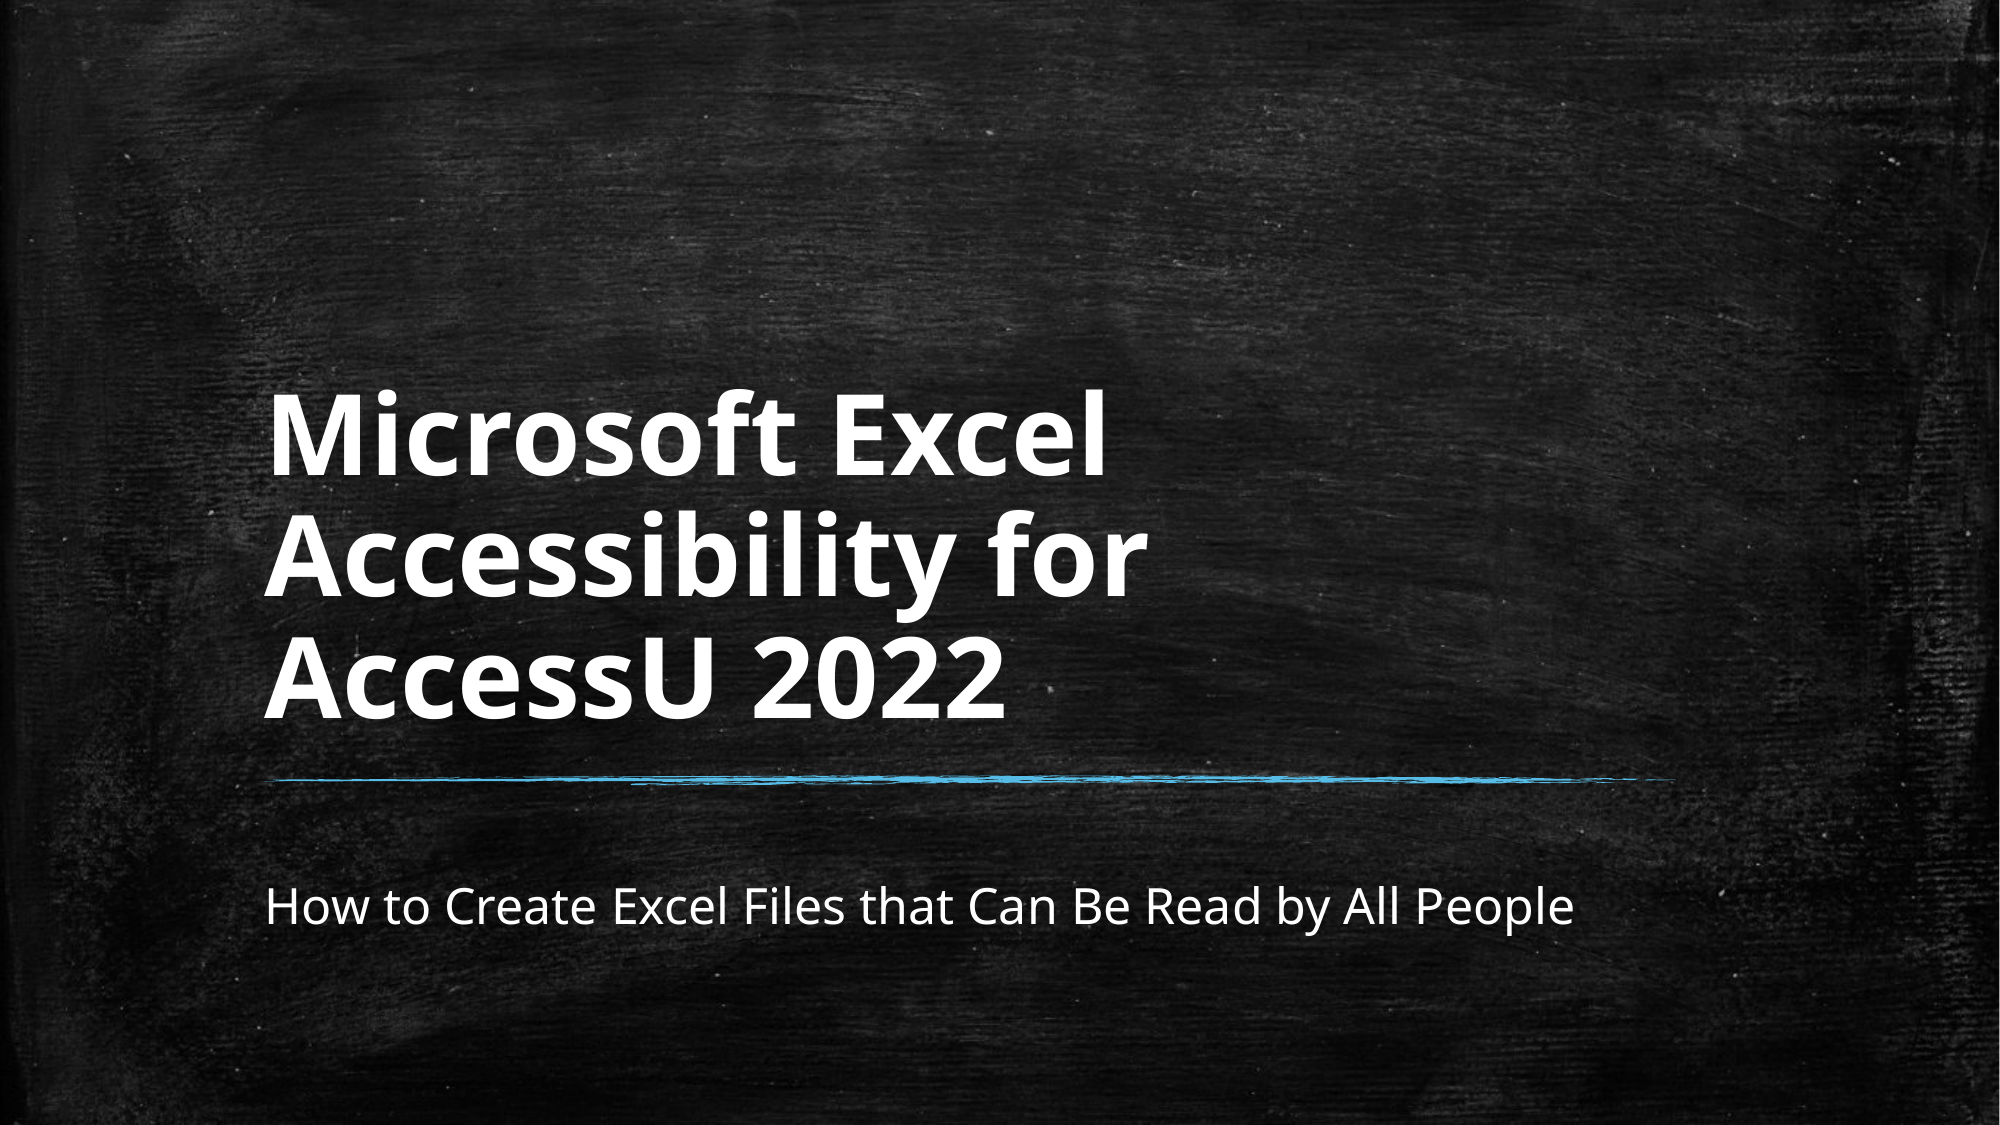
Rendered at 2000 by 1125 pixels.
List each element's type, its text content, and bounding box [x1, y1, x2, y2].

title Microsoft Excel Accessibility for AccessU 2022 [249, 312, 1750, 750]
subtitle How to Create Excel Files that Can Be Read by All People [249, 837, 1875, 1013]
